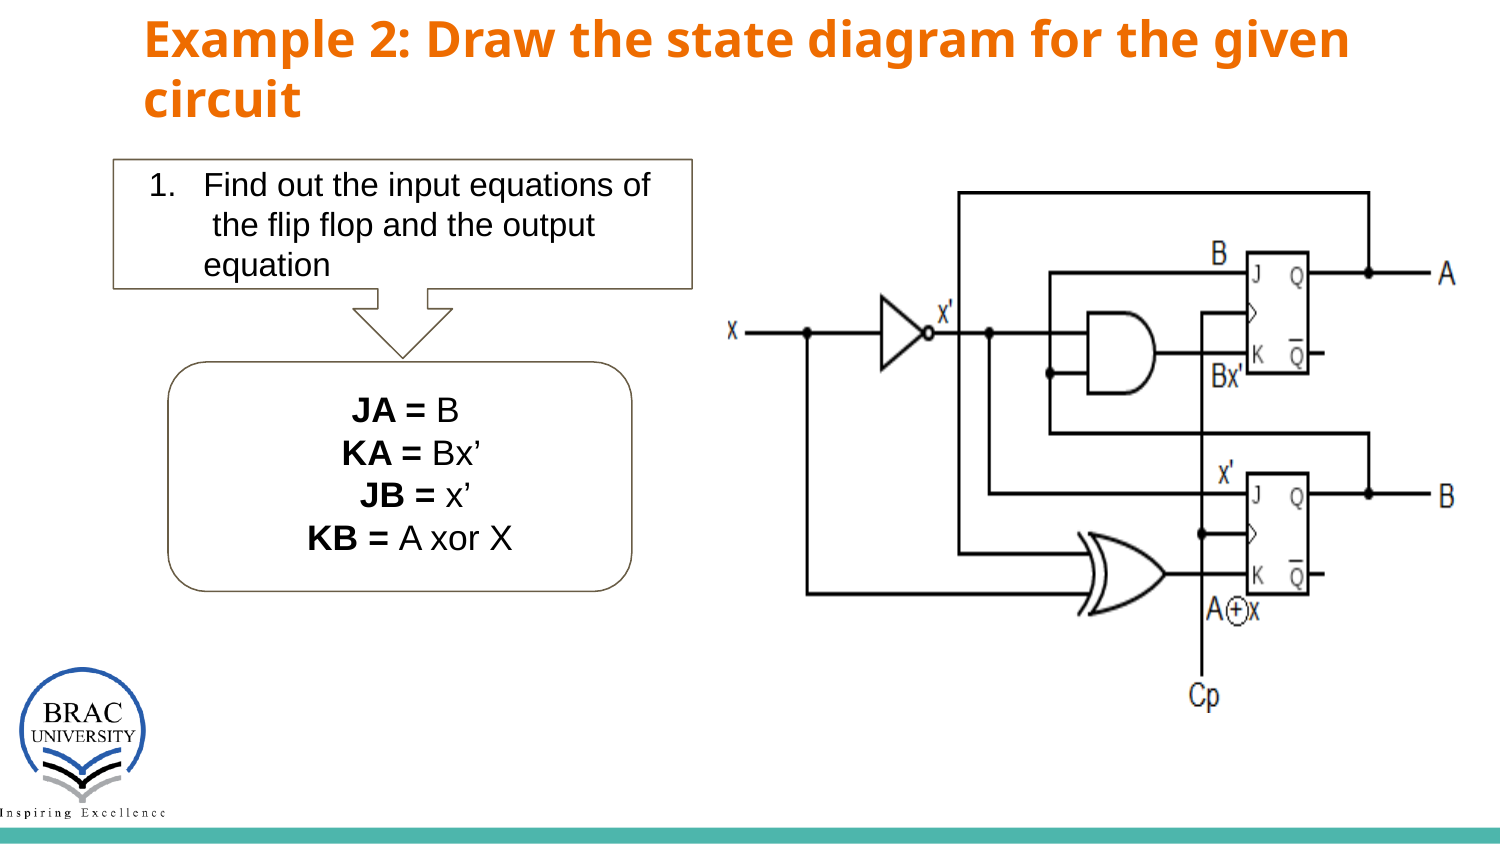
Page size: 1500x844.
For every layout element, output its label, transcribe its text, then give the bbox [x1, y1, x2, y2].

text_box 1. Find out the input equations of the flip flop and the output equation [146, 161, 654, 283]
text_box [0, 667, 165, 819]
text_box [168, 361, 632, 592]
text_box [727, 191, 1457, 713]
title Example 2: Draw the state diagram for the given circuit [143, 7, 1481, 149]
text_box [113, 159, 693, 359]
text_box JA = B KA = Bx’ JB = x’ KB = A xor X [304, 384, 516, 558]
